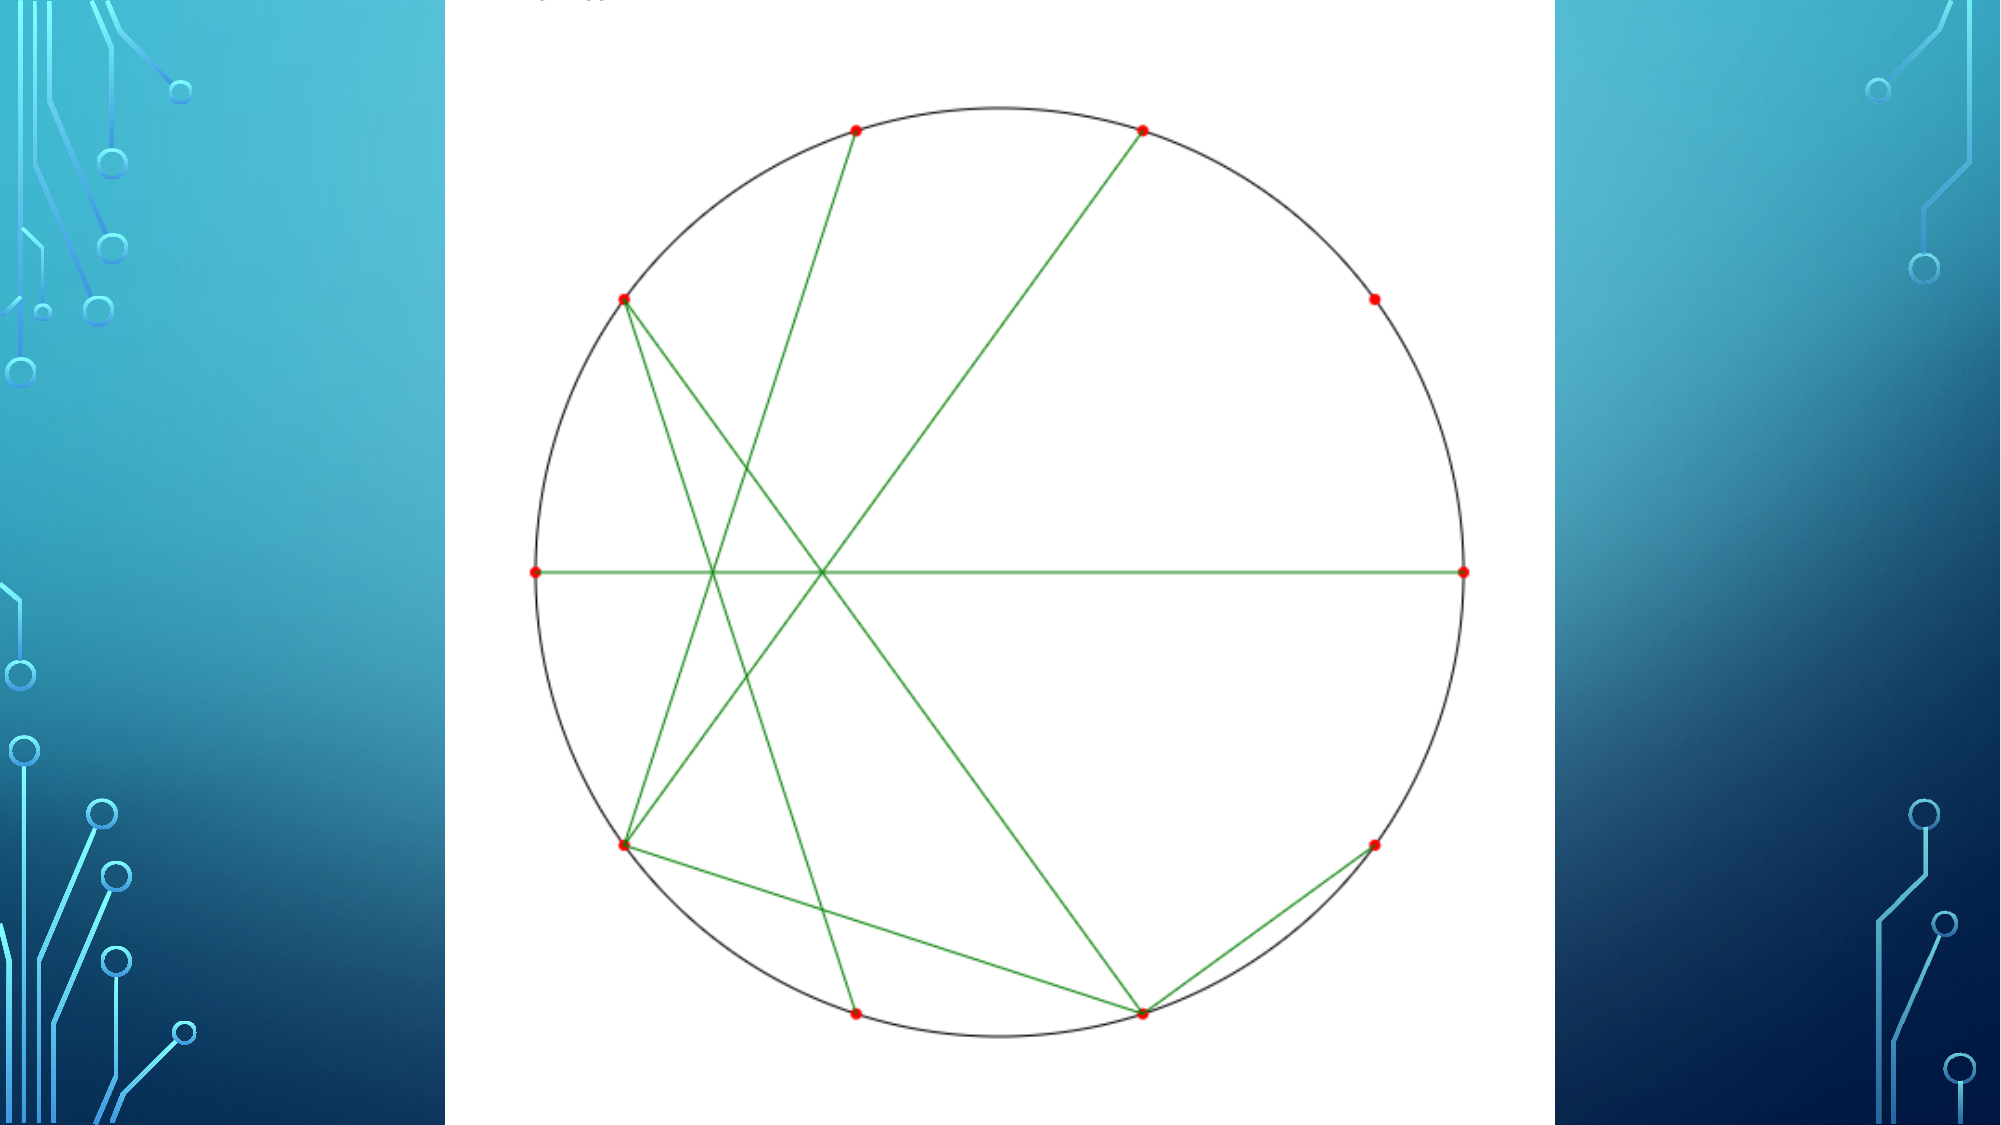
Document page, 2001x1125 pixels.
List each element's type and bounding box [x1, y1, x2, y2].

picture [445, 0, 1555, 1125]
